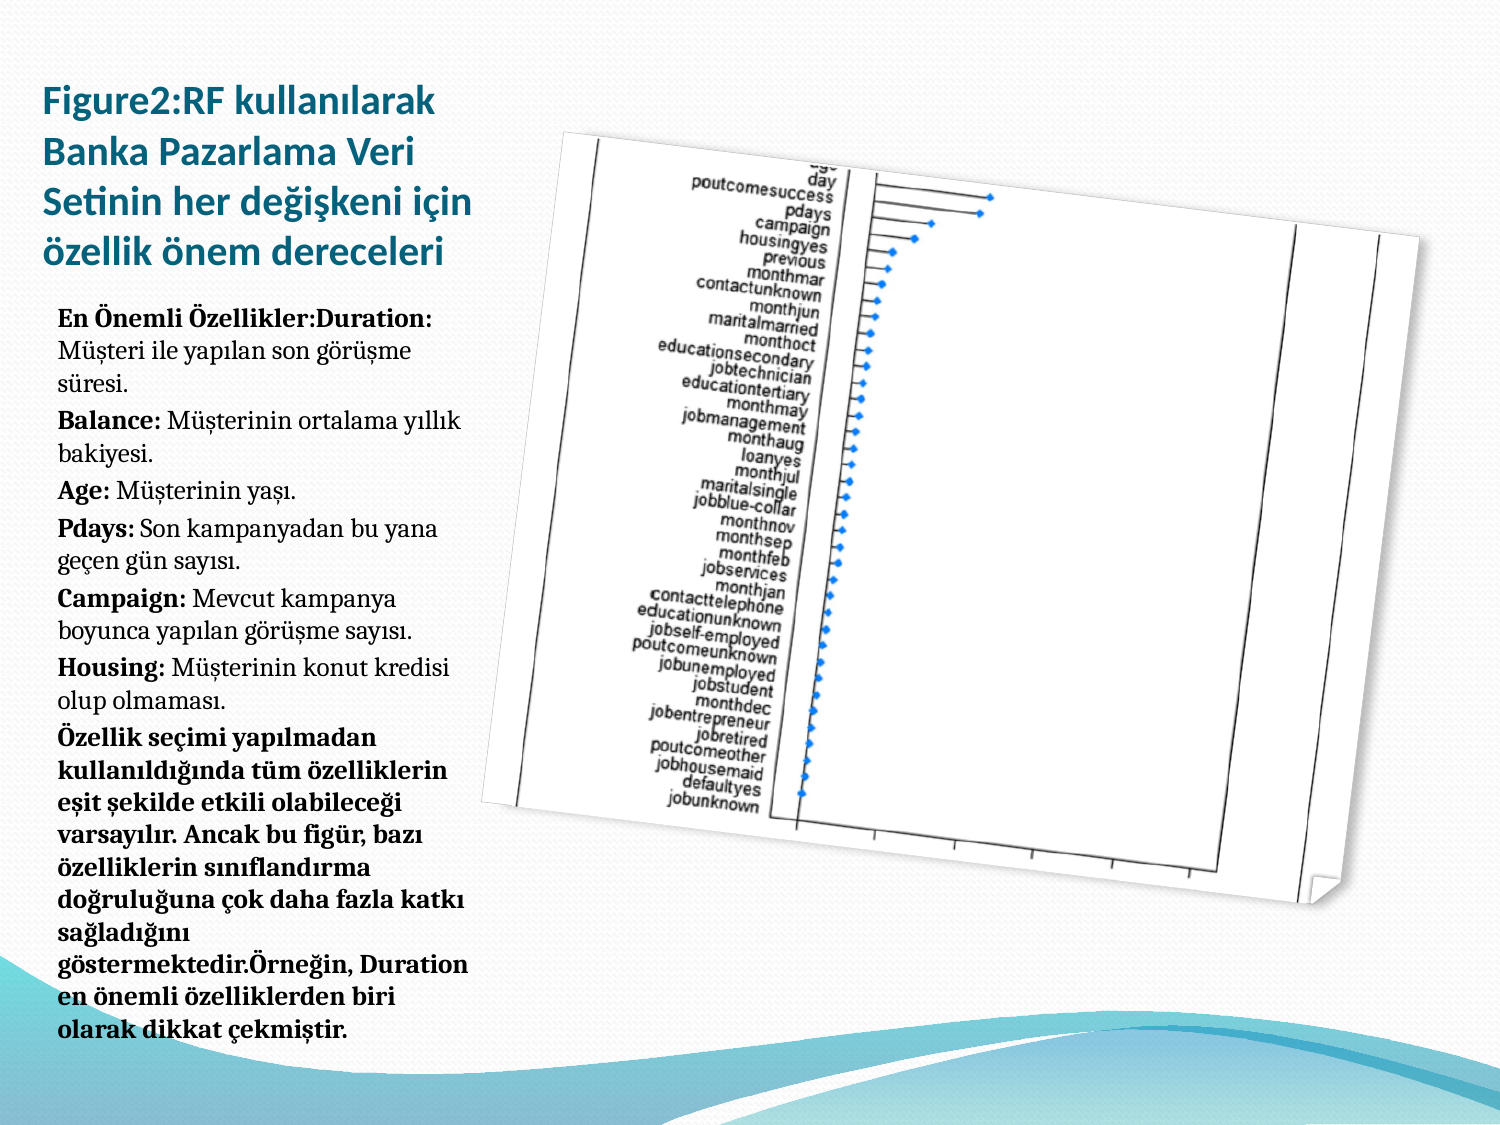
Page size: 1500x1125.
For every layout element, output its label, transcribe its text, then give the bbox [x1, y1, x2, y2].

list En Önemli Özellikler:Duration: Müşteri ile yapılan son görüşme süresi. Balance: Müşterinin ortalama yıllık bakiyesi. Age: Müşterinin yaşı. Pdays: Son kampanyadan bu yana geçen gün sayısı. Campaign: Mevcut kampanya boyunca yapılan görüşme sayısı. Housing: Müşterinin konut kredisi olup olmaması. Özellik seçimi yapılmadan kullanıldığında tüm özelliklerin eşit şekilde etkili olabileceği varsayılır. Ancak bu figür, bazı özelliklerin sınıflandırma doğruluğuna çok daha fazla katkı sağladığını göstermektedir.Örneğin, Duration en önemli özelliklerden biri olarak dikkat çekmiştir. [46, 292, 481, 1055]
title Figure2:RF kullanılarak Banka Pazarlama Veri Setinin her değişkeni için özellik önem dereceleri [35, 35, 504, 282]
picture [512, 138, 1388, 904]
